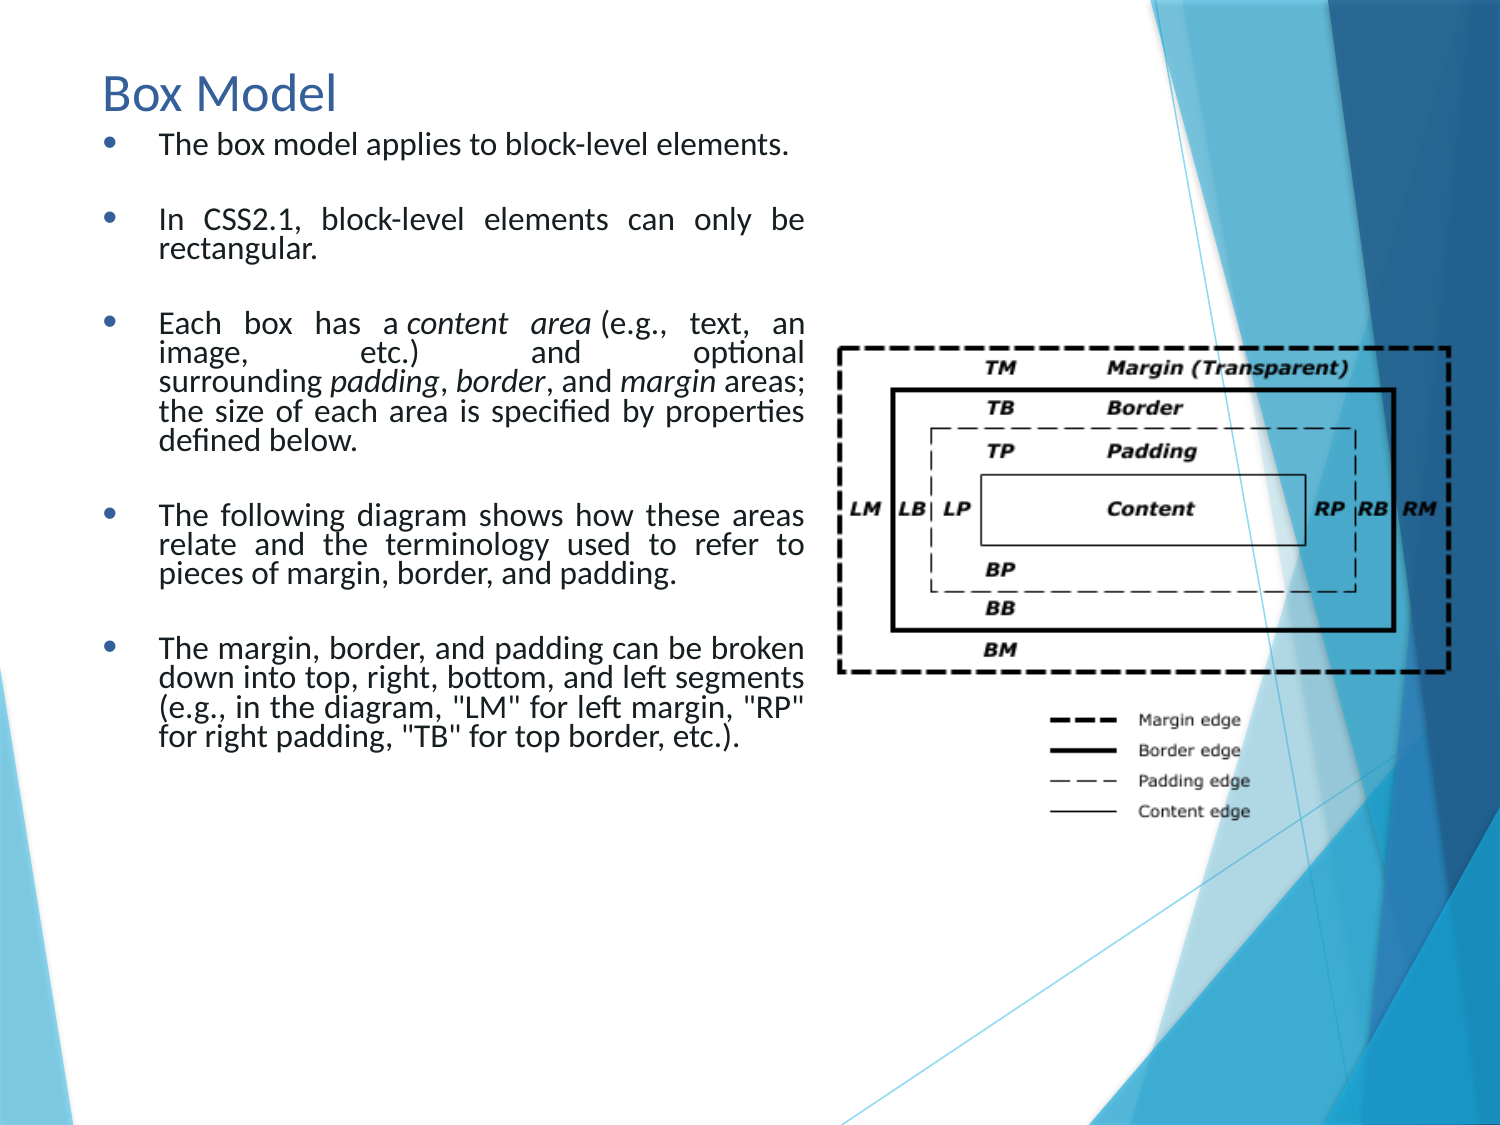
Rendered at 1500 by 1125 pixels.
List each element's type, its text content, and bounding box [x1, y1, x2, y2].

picture [761, 290, 1500, 835]
title Box Model [87, 50, 1475, 163]
list The box model applies to block-level elements. In CSS2.1, block-level elements can only be rectangular. Each box has a content area (e.g., text, an image, etc.) and optional surrounding padding, border, and margin areas; the size of each area is specified by properties defined below. The following diagram shows how these areas relate and the terminology used to refer to pieces of margin, border, and padding. The margin, border, and padding can be broken down into top, right, bottom, and left segments (e.g., in the diagram, "LM" for left margin, "RP" for right padding, "TB" for top border, etc.). [87, 125, 821, 1038]
